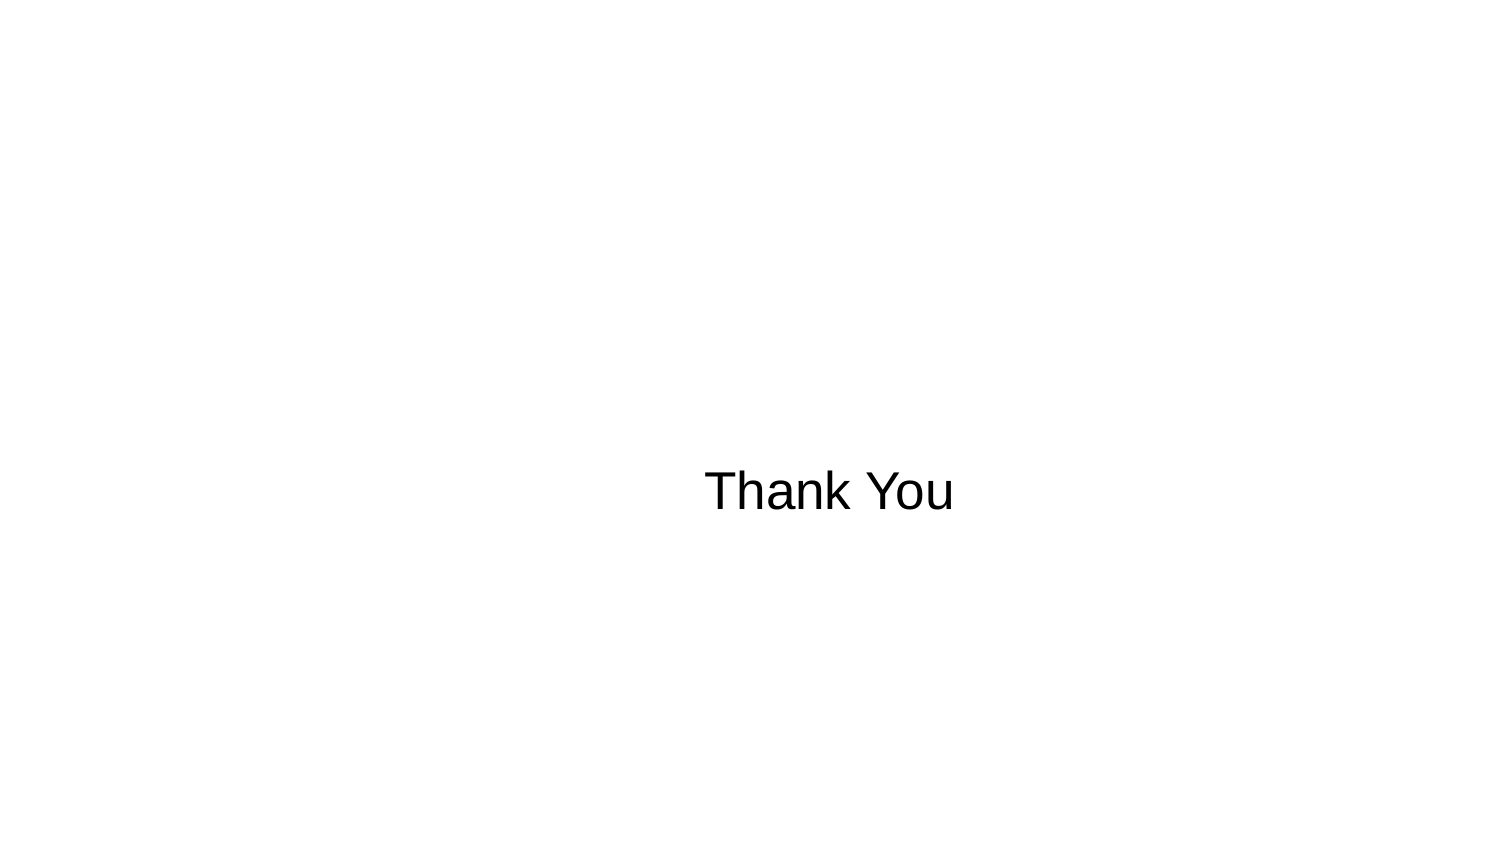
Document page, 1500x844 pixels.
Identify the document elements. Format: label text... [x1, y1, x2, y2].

title Thank You [128, 441, 1500, 536]
